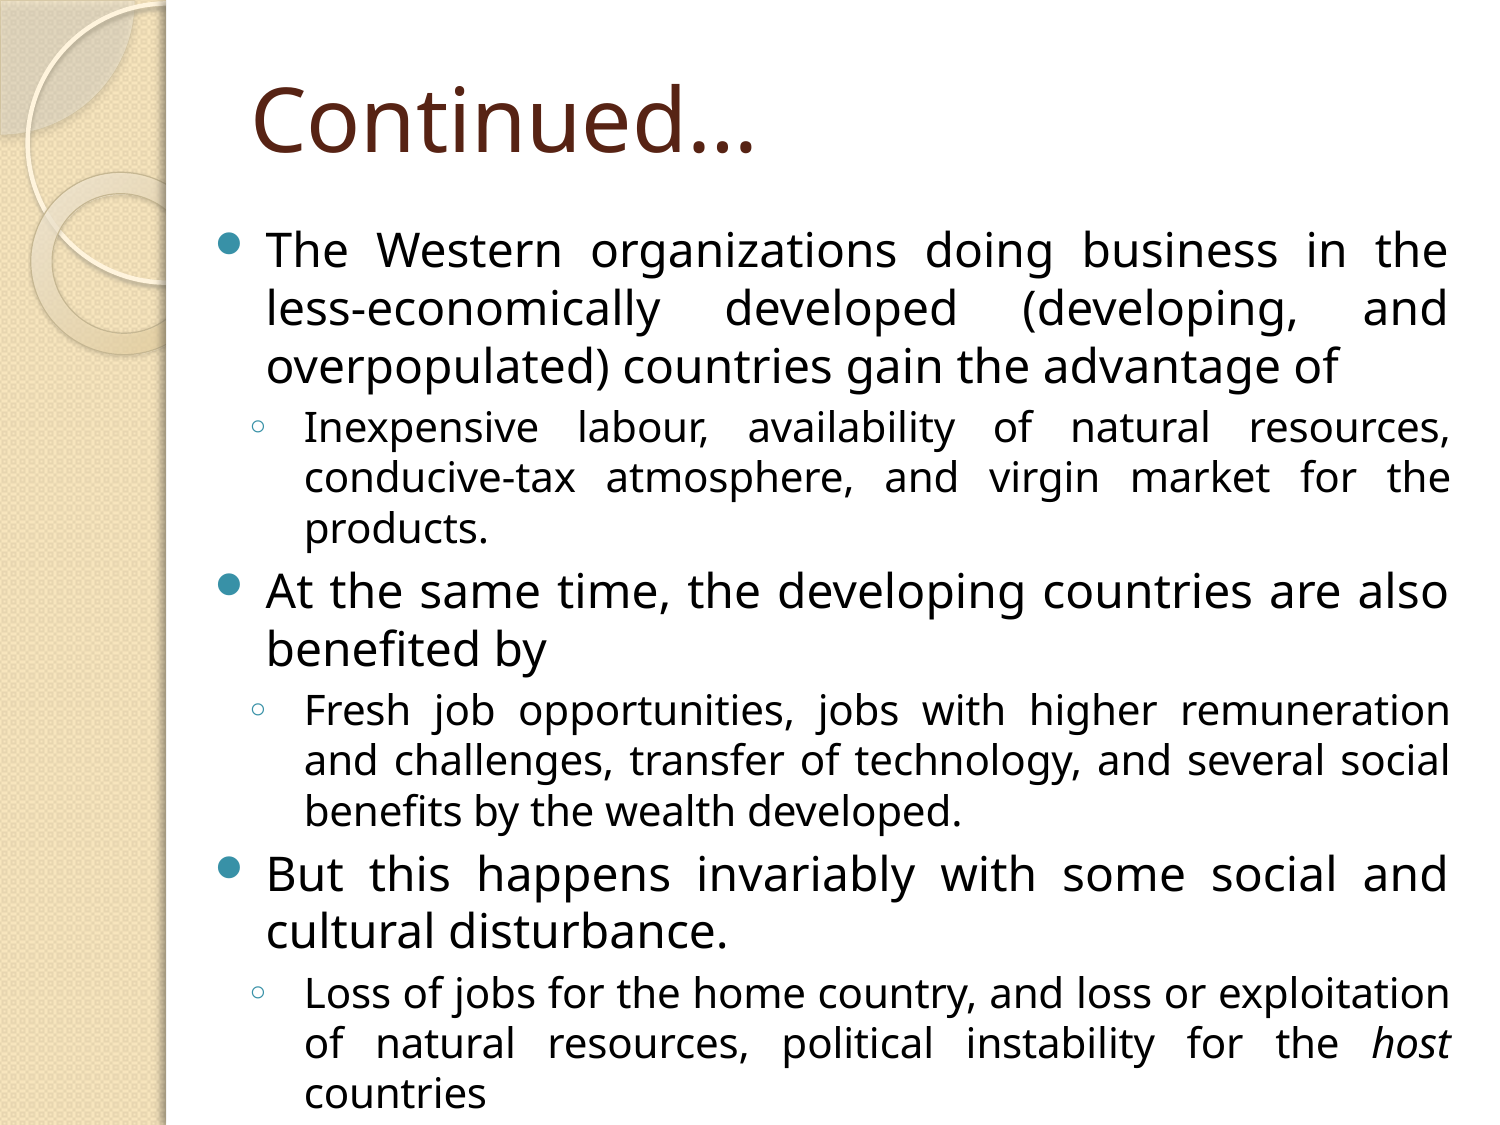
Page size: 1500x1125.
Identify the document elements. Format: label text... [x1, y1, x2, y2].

title Continued… [235, 45, 1466, 188]
list The Western organizations doing business in the less-economically developed (developing, and overpopulated) countries gain the advantage of Inexpensive labour, availability of natural resources, conducive-tax atmosphere, and virgin market for the products. At the same time, the developing countries are also benefited by Fresh job opportunities, jobs with higher remuneration and challenges, transfer of technology, and several social benefits by the wealth developed. But this happens invariably with some social and cultural disturbance. Loss of jobs for the home country, and loss or exploitation of natural resources, political instability for the host countries [200, 212, 1466, 1125]
